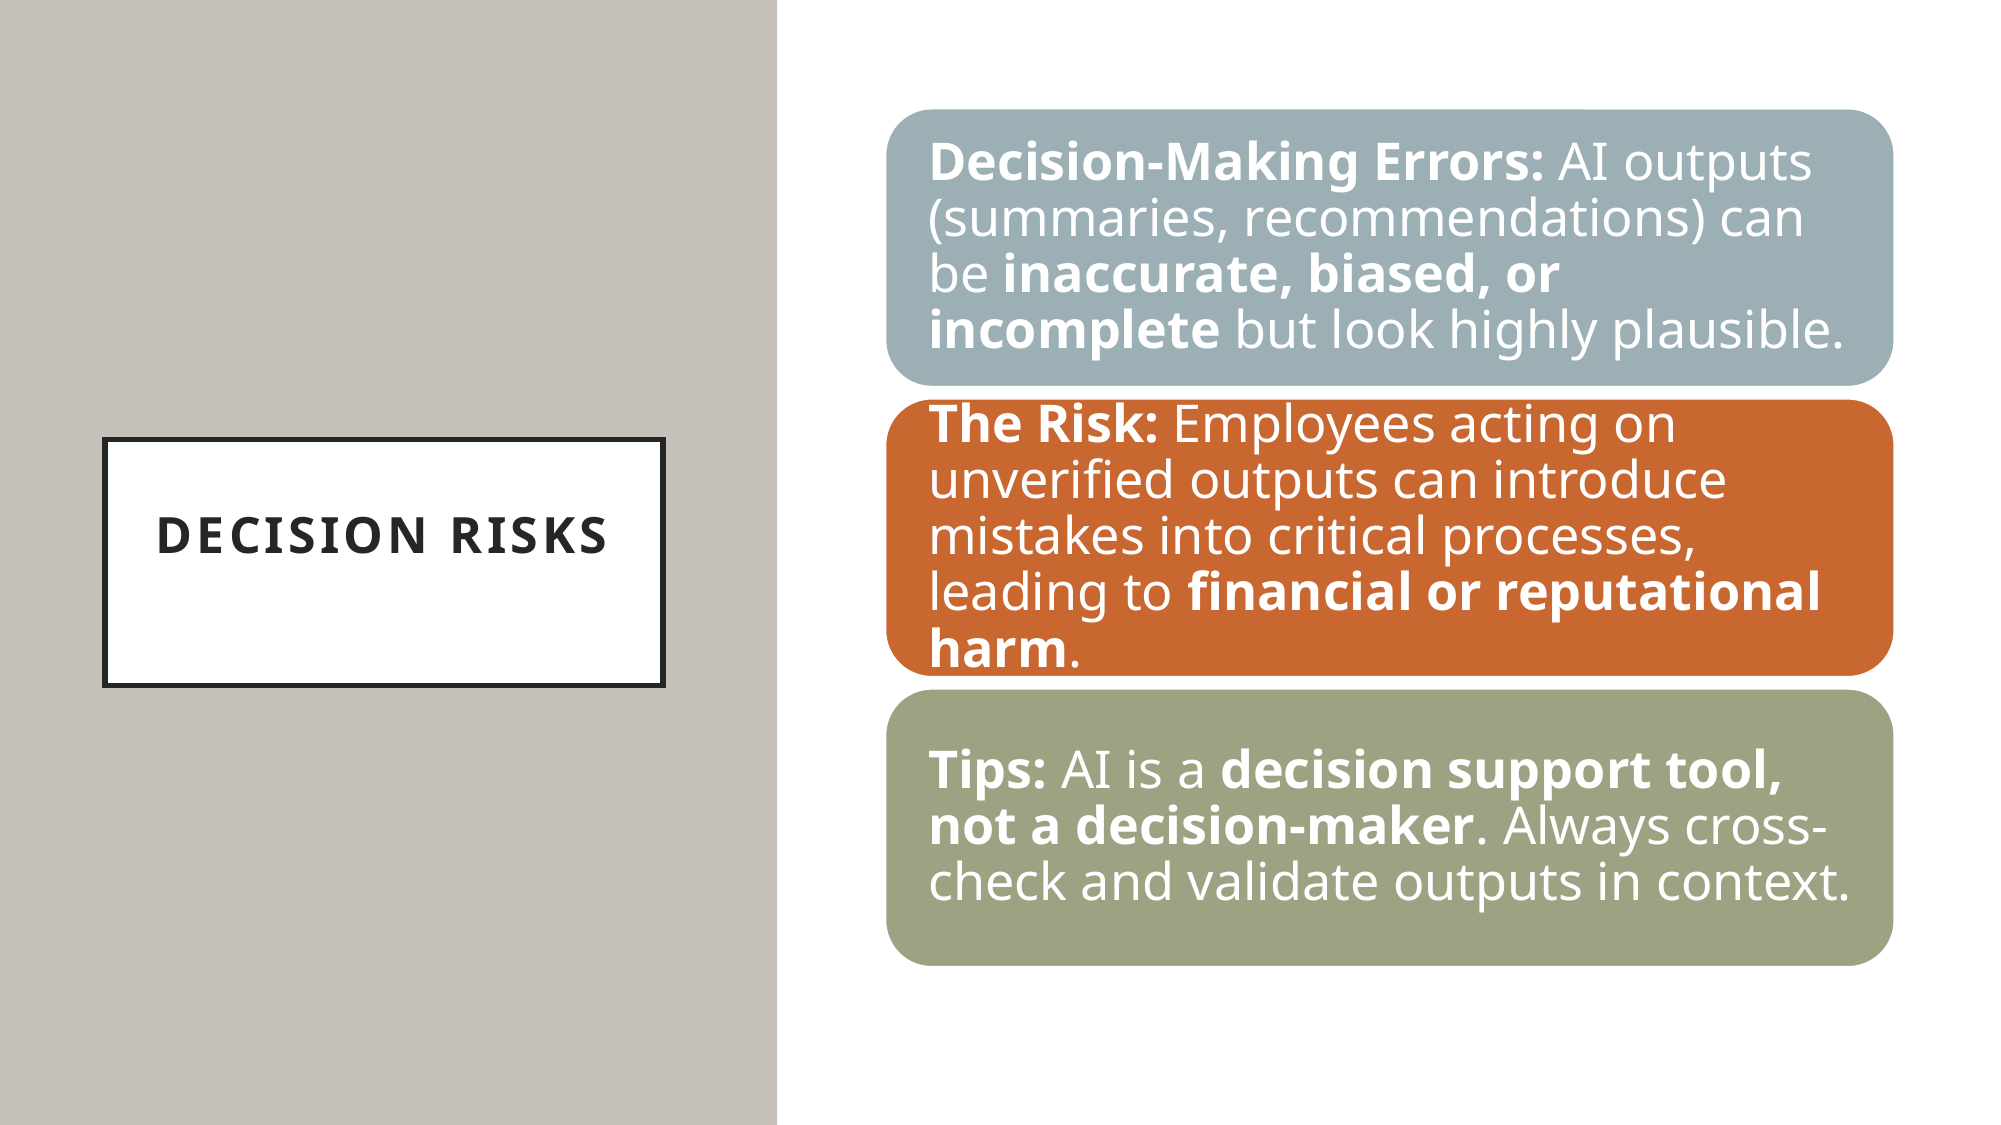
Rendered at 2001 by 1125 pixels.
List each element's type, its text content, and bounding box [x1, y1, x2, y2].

text_box [779, 0, 2000, 1125]
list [885, 104, 1895, 971]
text_box [0, 0, 778, 1125]
title Decision Risks [102, 437, 666, 688]
